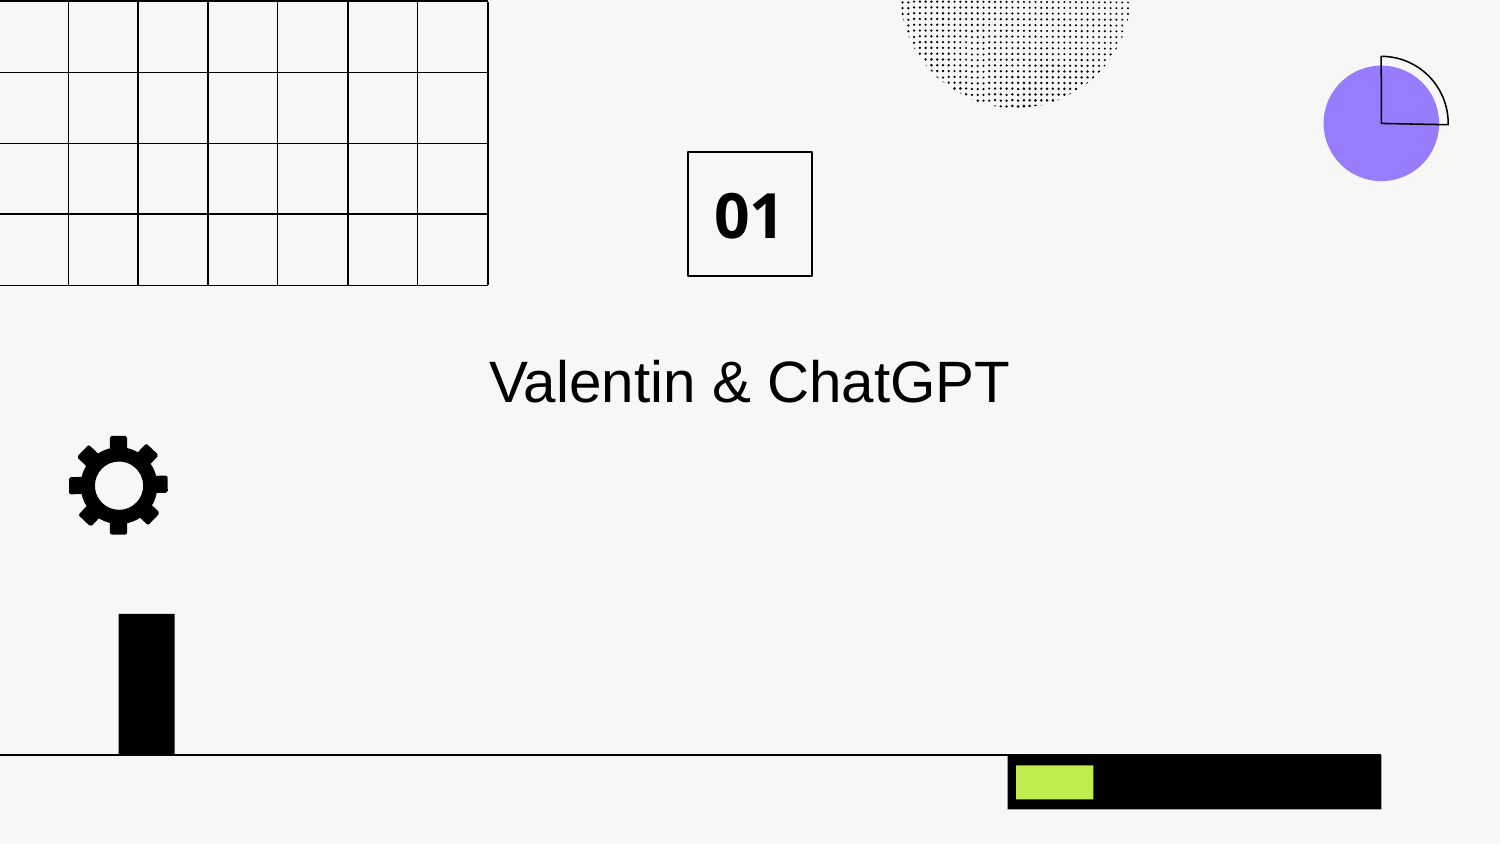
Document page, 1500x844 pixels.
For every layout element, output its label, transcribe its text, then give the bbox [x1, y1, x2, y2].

text_box [68, 435, 168, 535]
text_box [0, 0, 489, 286]
text_box [118, 613, 175, 756]
title 01 [687, 151, 813, 277]
text_box Valentin & ChatGPT [292, 329, 1208, 615]
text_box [1314, 56, 1449, 191]
